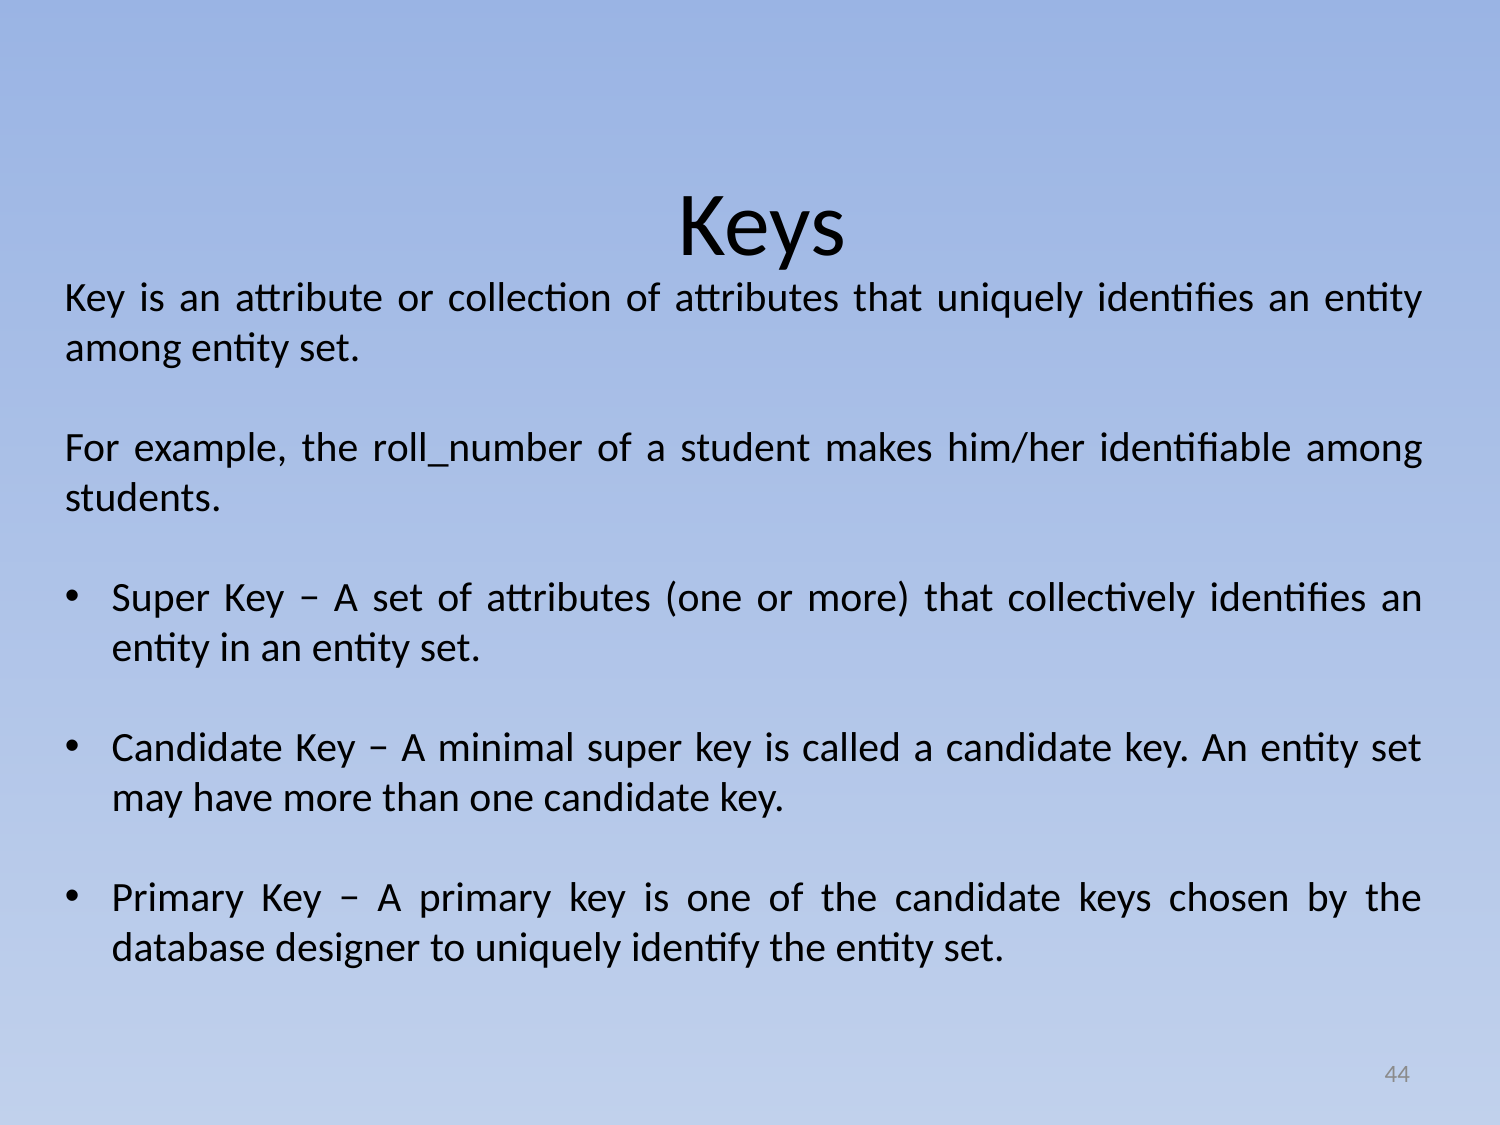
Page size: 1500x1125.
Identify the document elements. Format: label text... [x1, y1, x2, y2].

title Keys [87, 125, 1438, 262]
slide_number 44 [1074, 1042, 1425, 1103]
text_box Key is an attribute or collection of attributes that uniquely identifies an entity among entity set. For example, the roll_number of a student makes him/her identifiable among students. Super Key − A set of attributes (one or more) that collectively identifies an entity in an entity set. Candidate Key − A minimal super key is called a candidate key. An entity set may have more than one candidate key. Primary Key − A primary key is one of the candidate keys chosen by the database designer to uniquely identify the entity set. [50, 262, 1438, 978]
